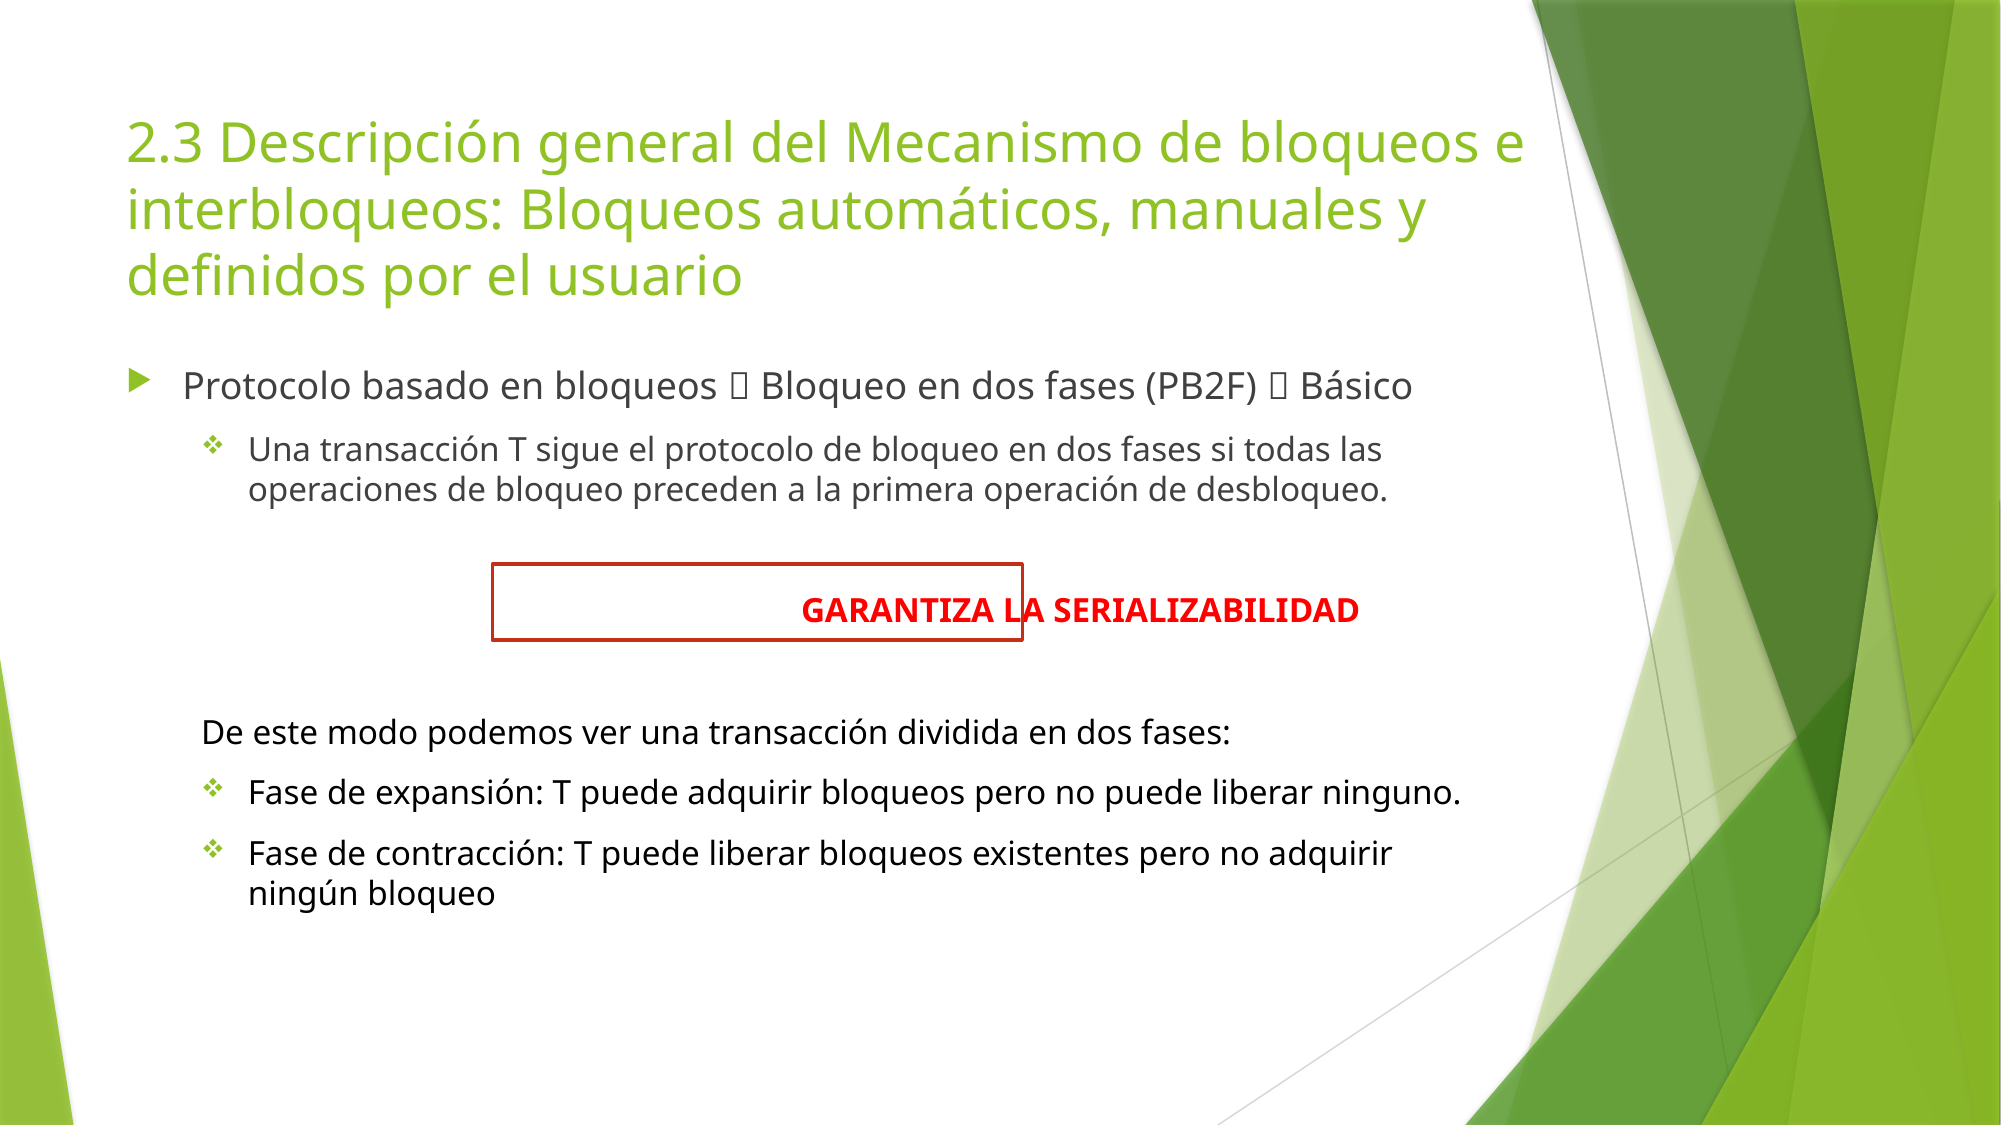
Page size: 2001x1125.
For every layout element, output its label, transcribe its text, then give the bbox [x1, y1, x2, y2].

list Protocolo basado en bloqueos  Bloqueo en dos fases (PB2F)  Básico Una transacción T sigue el protocolo de bloqueo en dos fases si todas las operaciones de bloqueo preceden a la primera operación de desbloqueo. GARANTIZA LA SERIALIZABILIDAD De este modo podemos ver una transacción dividida en dos fases: Fase de expansión: T puede adquirir bloqueos pero no puede liberar ninguno. Fase de contracción: T puede liberar bloqueos existentes pero no adquirir ningún bloqueo [111, 354, 1522, 992]
text_box [491, 562, 1024, 642]
title 2.3 Descripción general del Mecanismo de bloqueos e interbloqueos: Bloqueos automáticos, manuales y definidos por el usuario [111, 99, 1621, 317]
